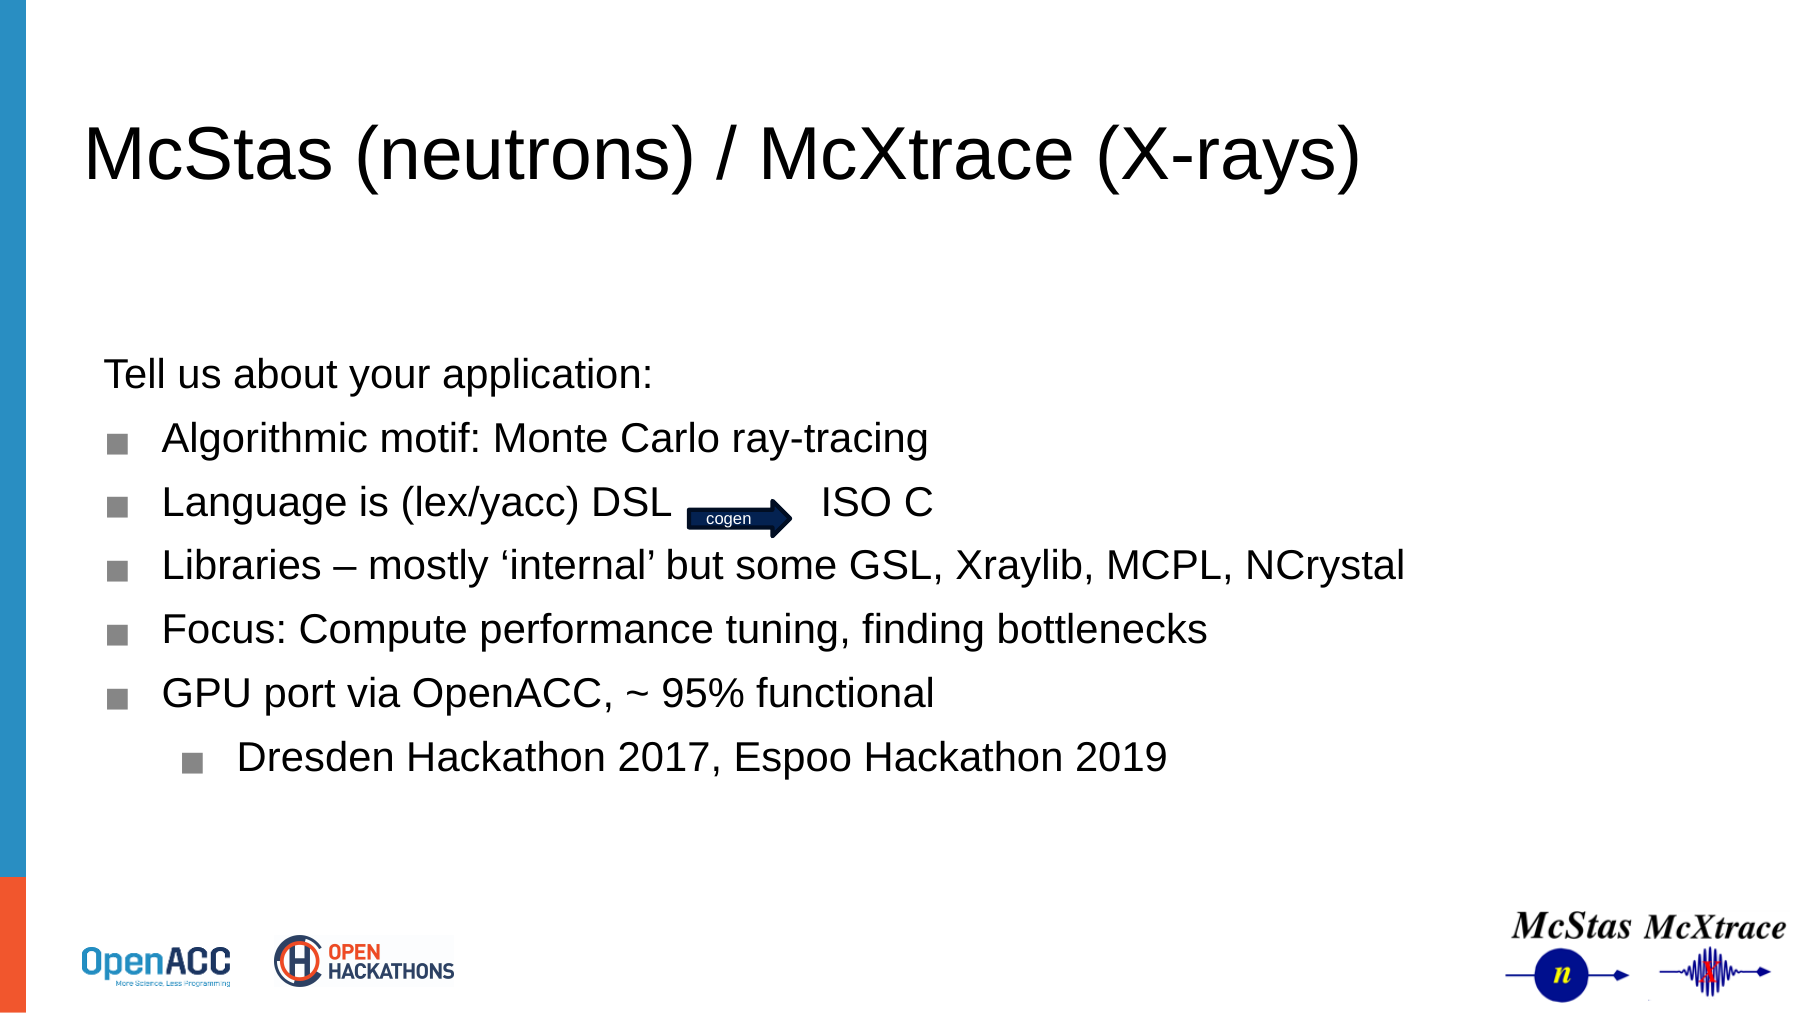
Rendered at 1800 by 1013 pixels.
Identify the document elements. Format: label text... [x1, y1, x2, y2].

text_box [688, 499, 791, 537]
picture [274, 955, 454, 987]
title McStas (neutrons) / McXtrace (X-rays) [68, 106, 1706, 204]
picture [82, 955, 230, 987]
picture [1488, 909, 1790, 1004]
list Tell us about your application: Algorithmic motif: Monte Carlo ray-tracing Language is (lex/yacc) DSL ISO C Libraries – mostly ‘internal’ but some GSL, Xraylib, MCPL, NCrystal Focus: Compute performance tuning, finding bottlenecks GPU port via OpenACC, ~ 95% functional Dresden Hackathon 2017, Espoo Hackathon 2019 [71, 345, 1704, 955]
